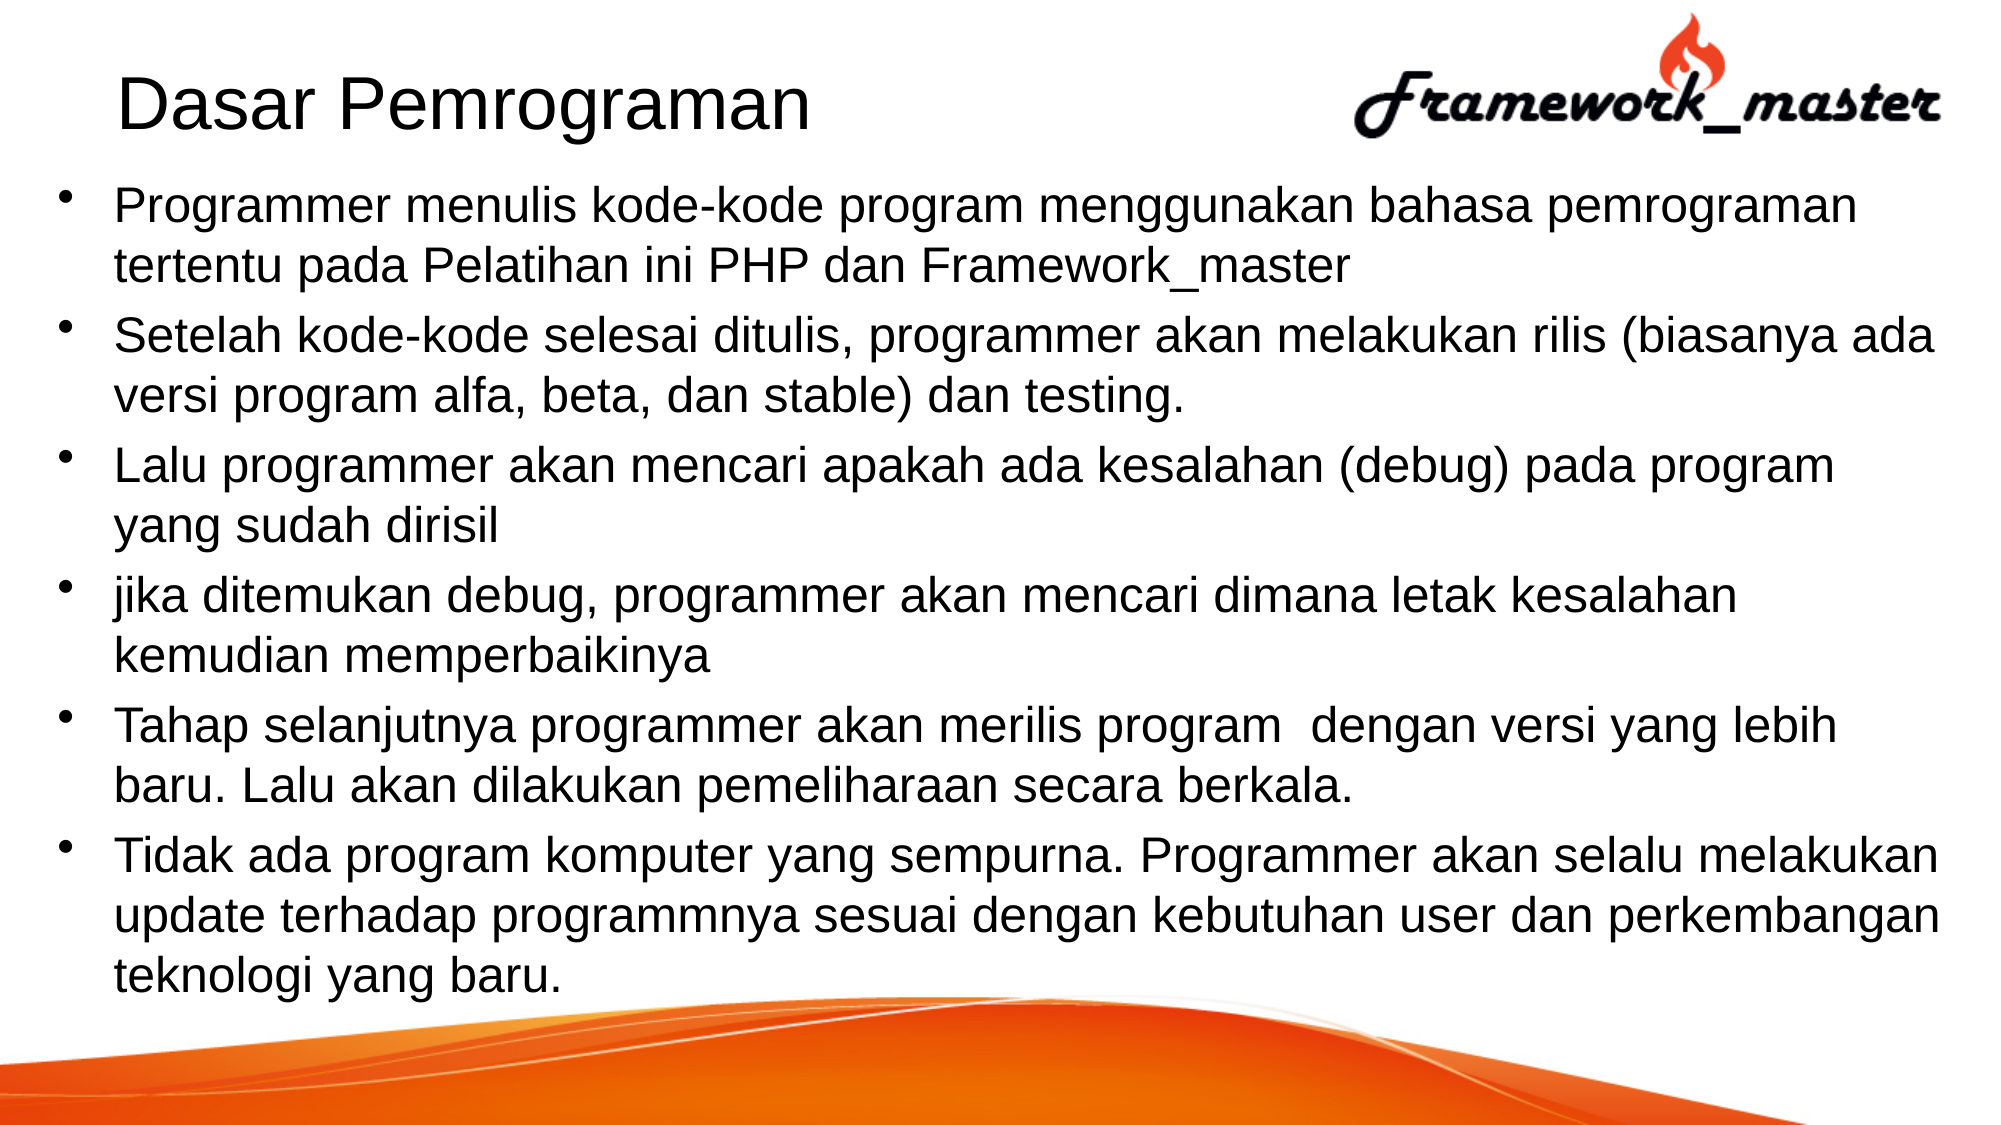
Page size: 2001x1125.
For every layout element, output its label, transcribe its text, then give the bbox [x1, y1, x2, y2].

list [1350, 10, 1949, 148]
text_box Programmer menulis kode-kode program menggunakan bahasa pemrograman tertentu pada Pelatihan ini PHP dan Framework_master Setelah kode-kode selesai ditulis, programmer akan melakukan rilis (biasanya ada versi program alfa, beta, dan stable) dan testing. Lalu programmer akan mencari apakah ada kesalahan (debug) pada program yang sudah dirisil jika ditemukan debug, programmer akan mencari dimana letak kesalahan kemudian memperbaikinya Tahap selanjutnya programmer akan merilis program dengan versi yang lebih baru. Lalu akan dilakukan pemeliharaan secara berkala. Tidak ada program komputer yang sempurna. Programmer akan selalu melakukan update terhadap programmnya sesuai dengan kebutuhan user dan perkembangan teknologi yang baru. [42, 165, 1970, 1028]
title Dasar Pemrograman [101, 51, 1166, 149]
picture [0, 0, 2000, 1125]
